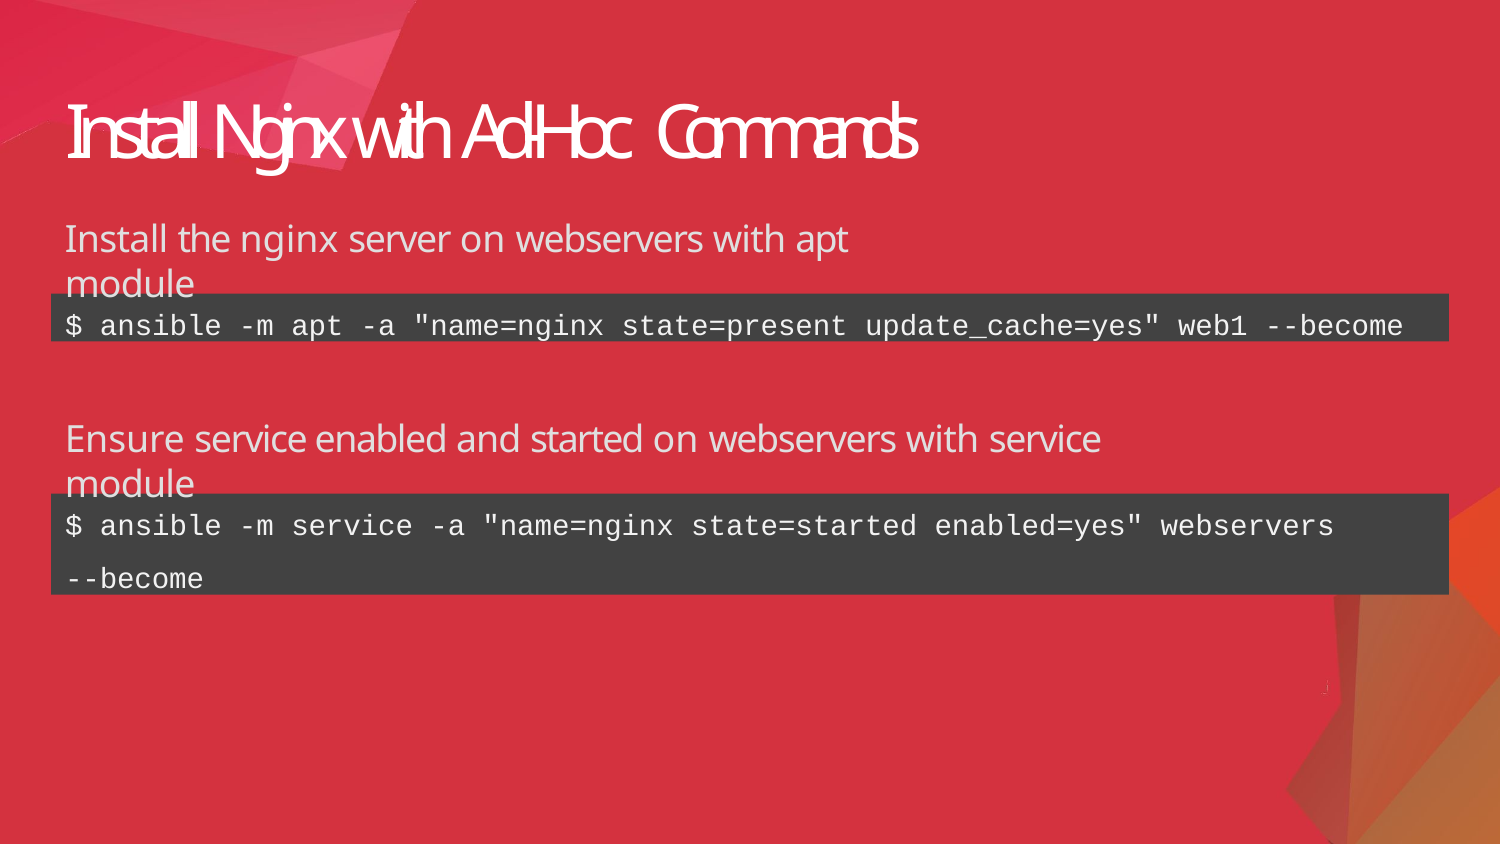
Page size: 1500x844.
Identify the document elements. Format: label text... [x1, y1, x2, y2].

text_box $ ansible -m service -a "name=nginx state=started enabled=yes" webservers --become [51, 493, 1449, 595]
text_box [0, 0, 1500, 844]
title Install Nginx with Ad-Hoc Commands [63, 81, 1072, 225]
text_box Ensure service enabled and started on webservers with service module [62, 413, 1172, 506]
text_box Install the nginx server on webservers with apt module [62, 213, 930, 306]
text_box $ ansible -m apt -a "name=nginx state=present update_cache=yes" web1 --become [51, 293, 1449, 342]
